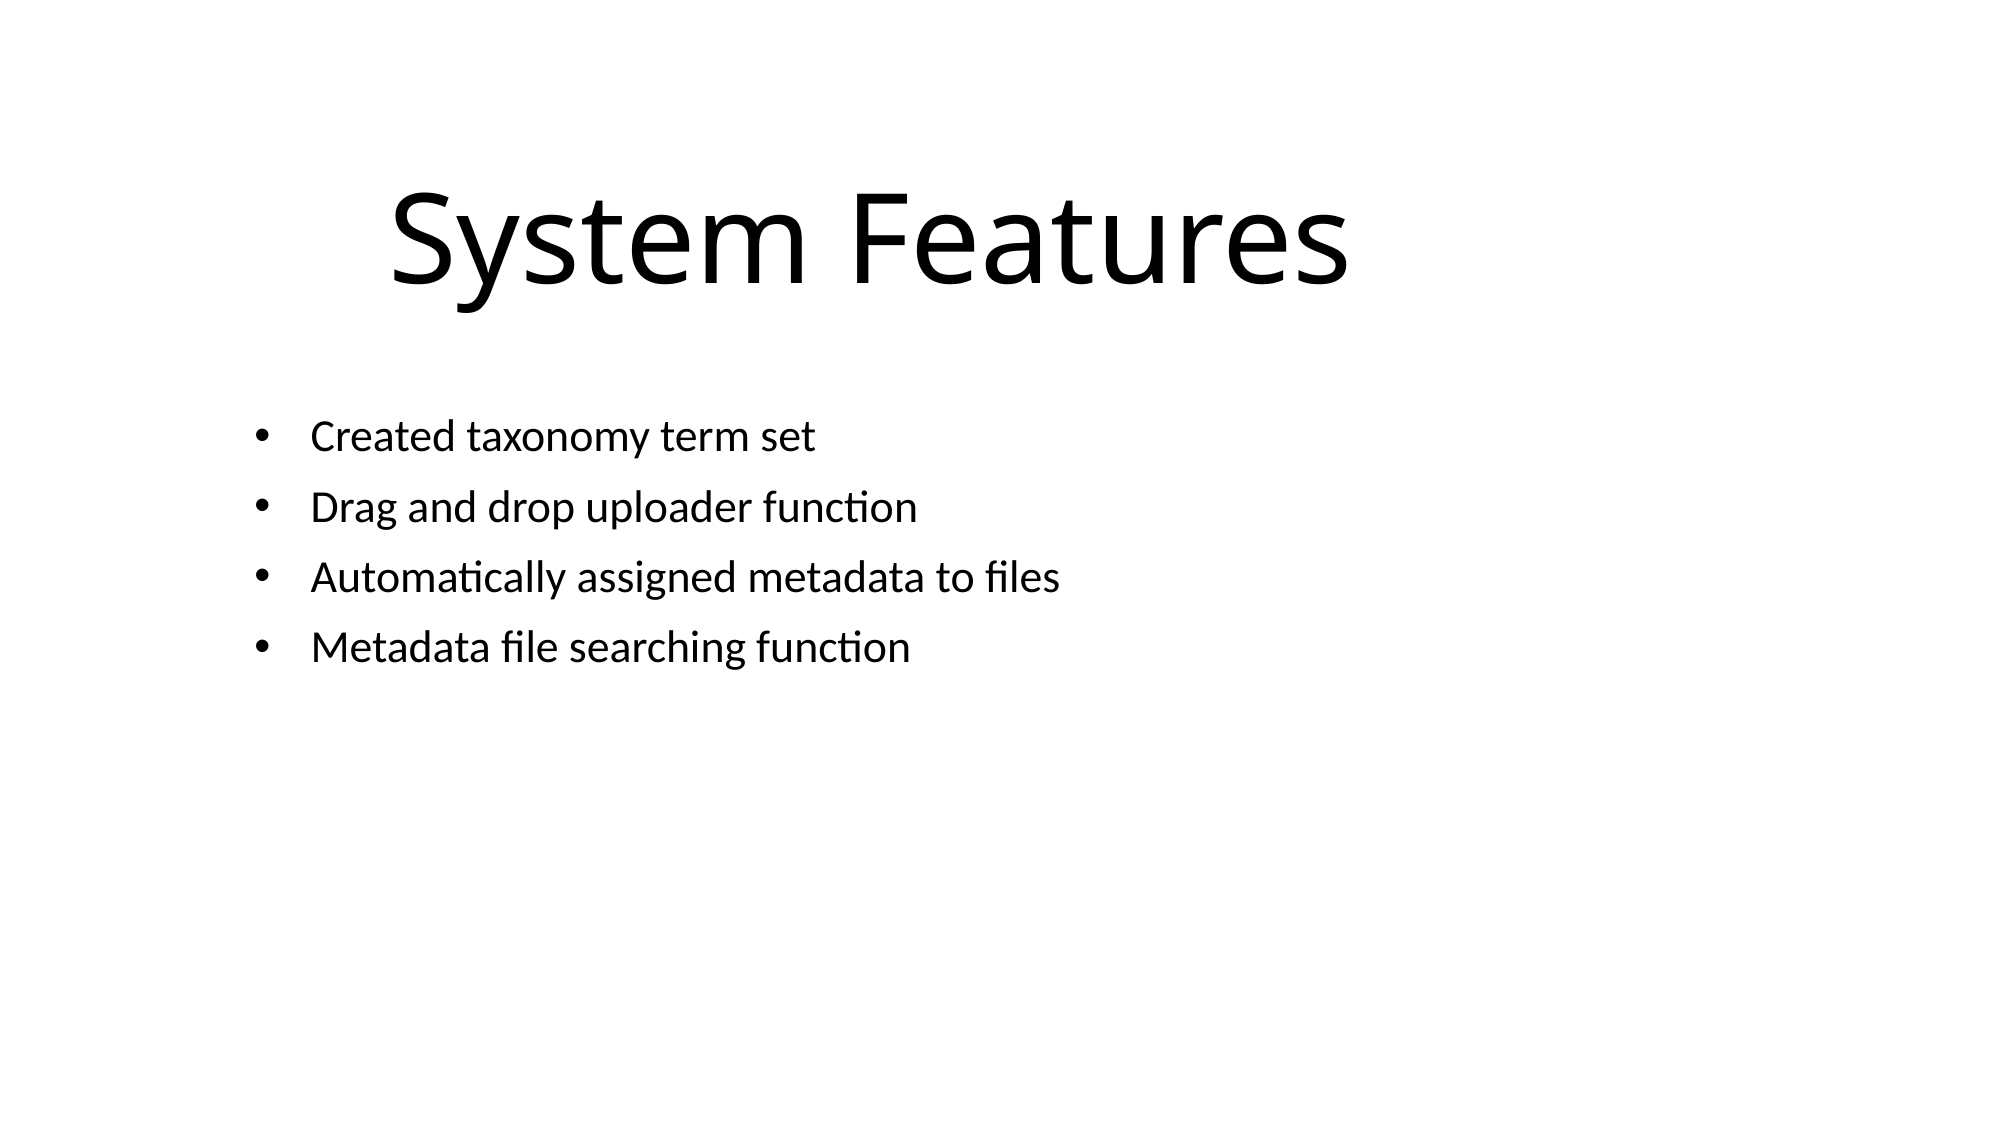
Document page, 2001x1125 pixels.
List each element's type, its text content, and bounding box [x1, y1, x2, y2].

subtitle Created taxonomy term set Drag and drop uploader function Automatically assigned metadata to files Metadata file searching function [239, 404, 1740, 964]
title System Features [121, 139, 1622, 318]
